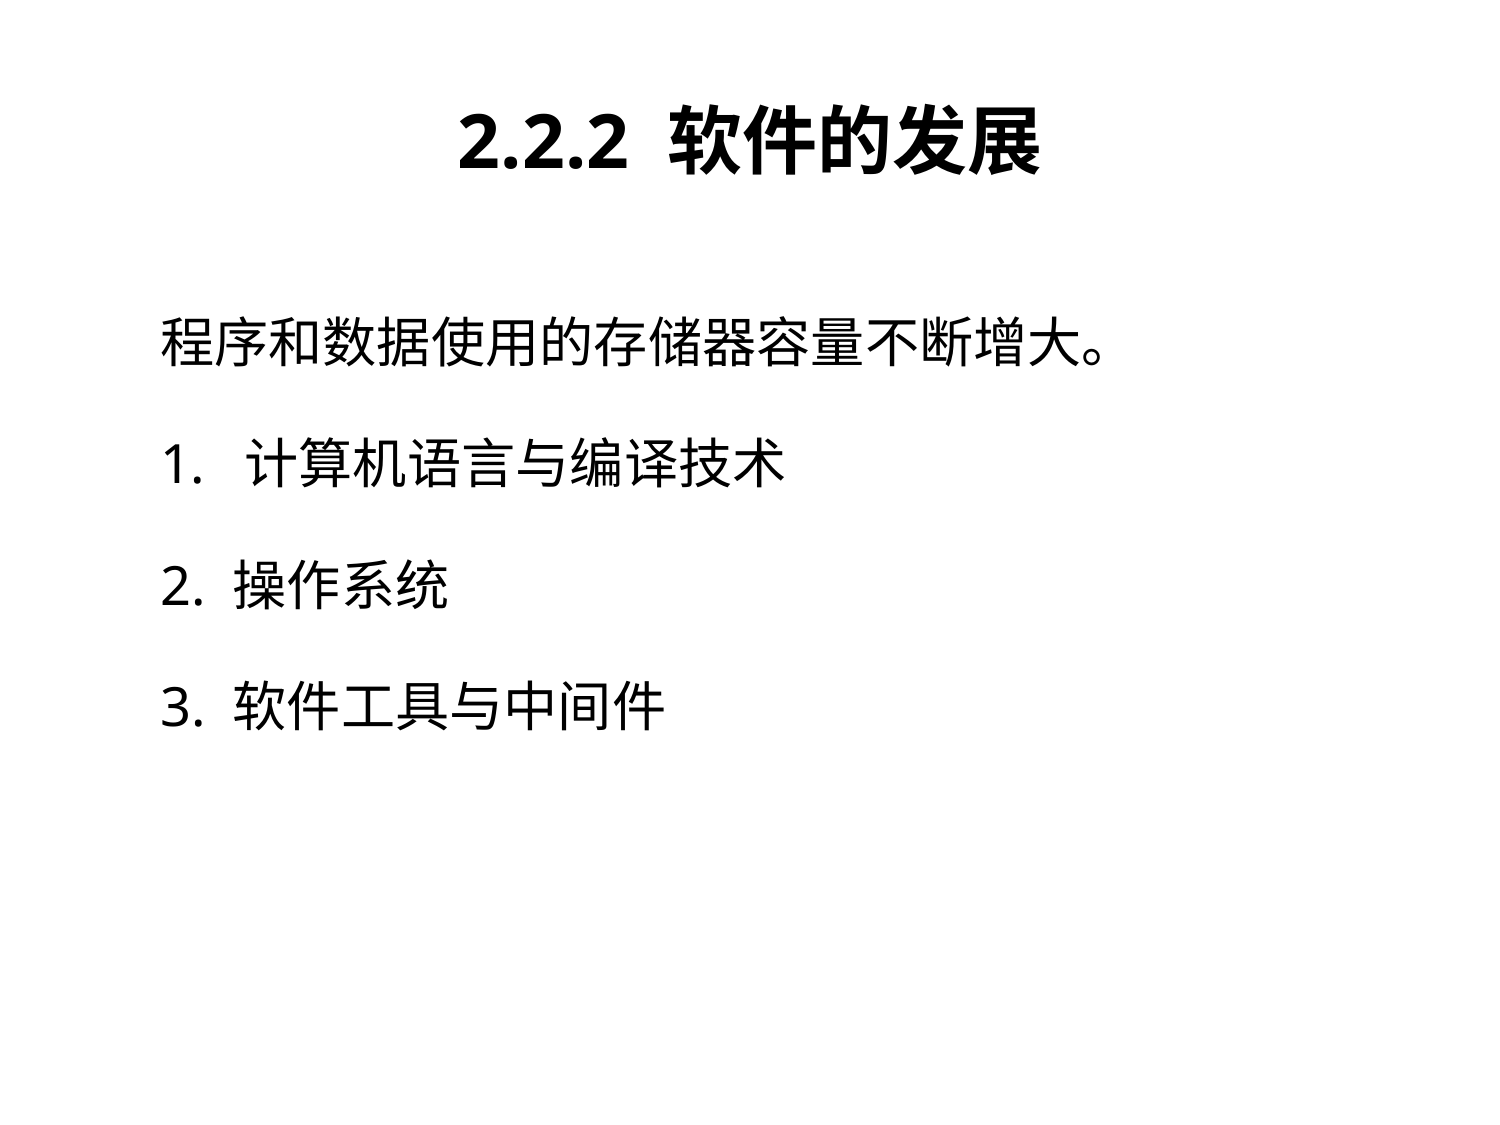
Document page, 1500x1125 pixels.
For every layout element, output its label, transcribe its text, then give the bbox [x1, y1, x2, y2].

list 程序和数据使用的存储器容量不断增大。 计算机语言与编译技术 2. 操作系统 3. 软件工具与中间件 [145, 255, 1496, 998]
title 2.2.2 软件的发展 [75, 45, 1425, 233]
